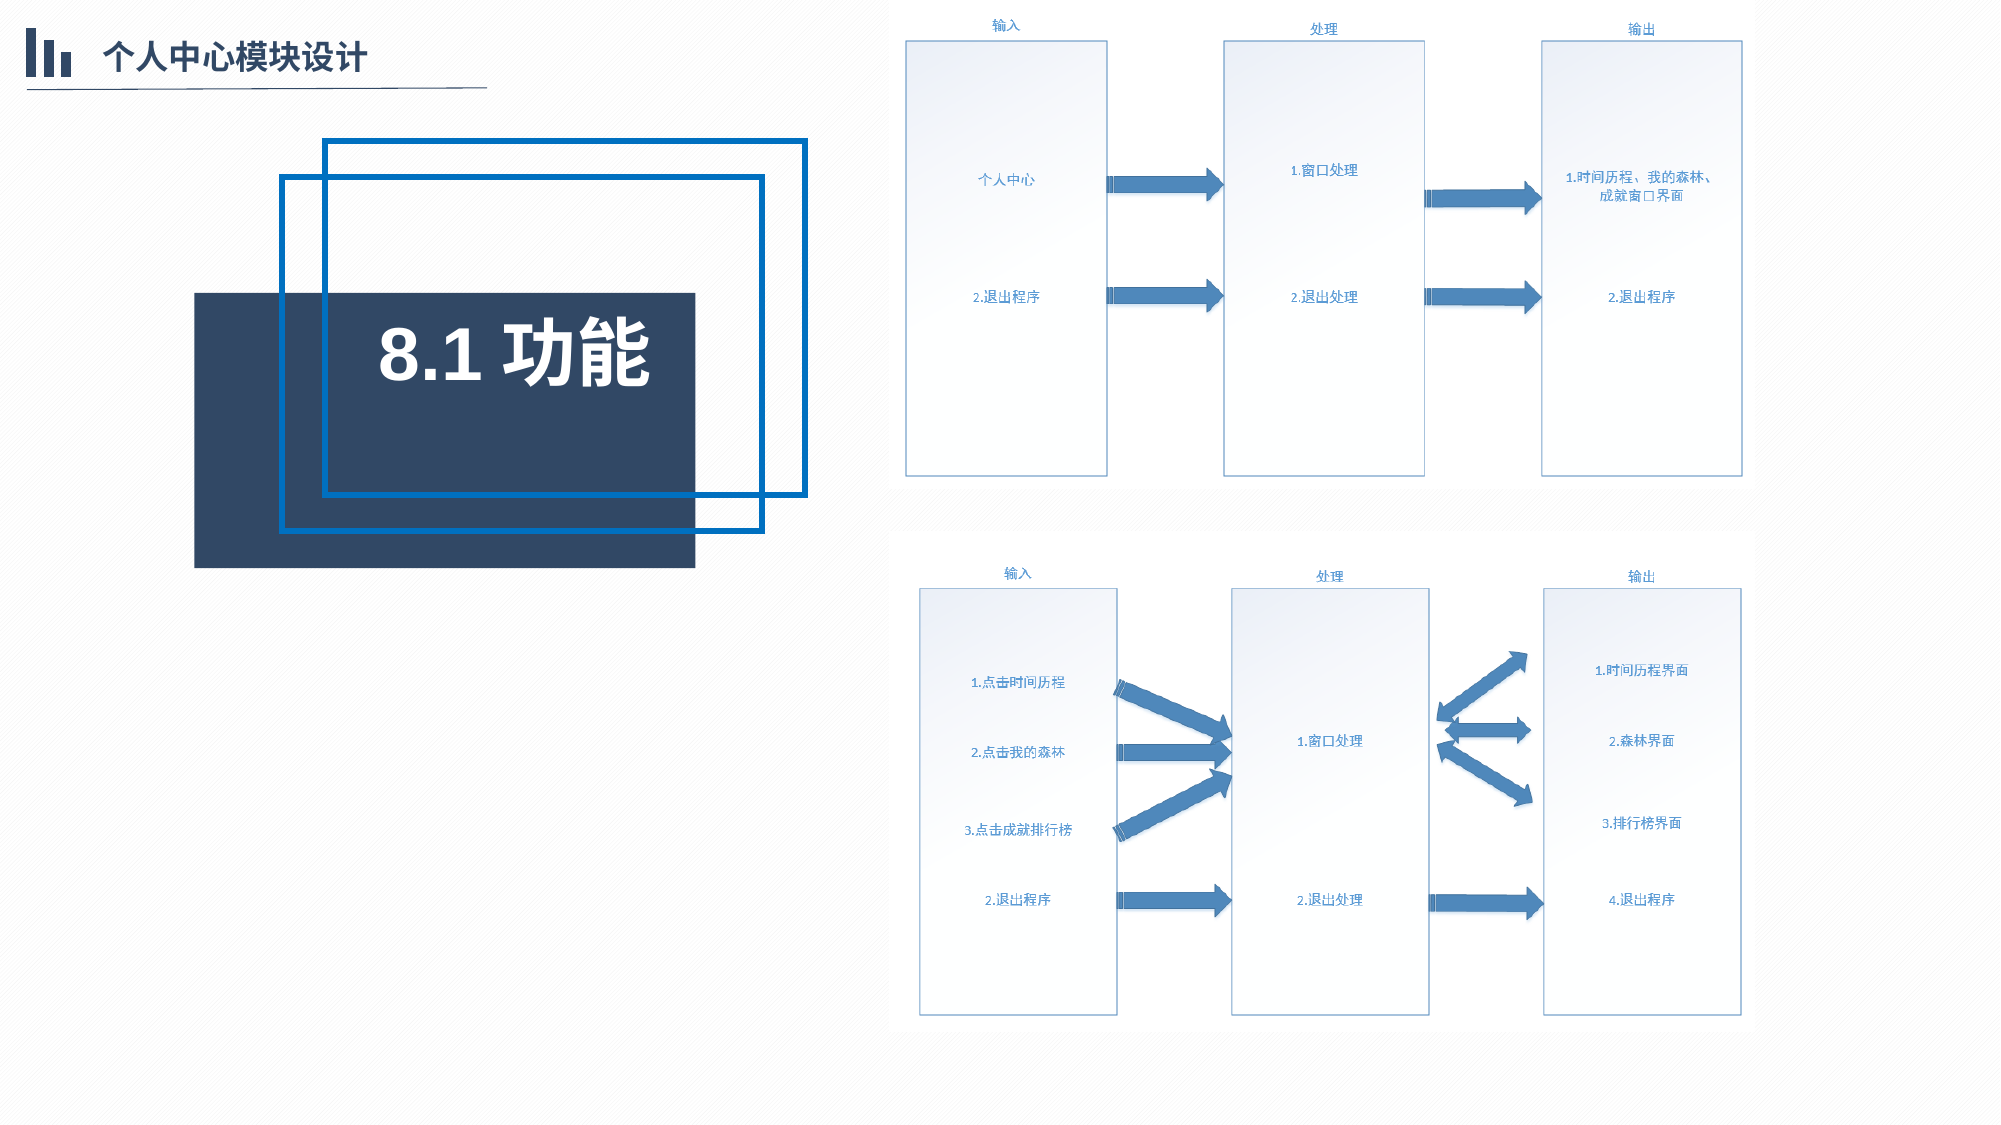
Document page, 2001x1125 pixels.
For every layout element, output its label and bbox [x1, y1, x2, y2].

text_box [281, 176, 763, 532]
picture [888, 0, 1755, 489]
text_box [193, 292, 697, 569]
text_box [324, 140, 806, 496]
text_box [26, 29, 488, 90]
picture [888, 531, 1755, 1032]
